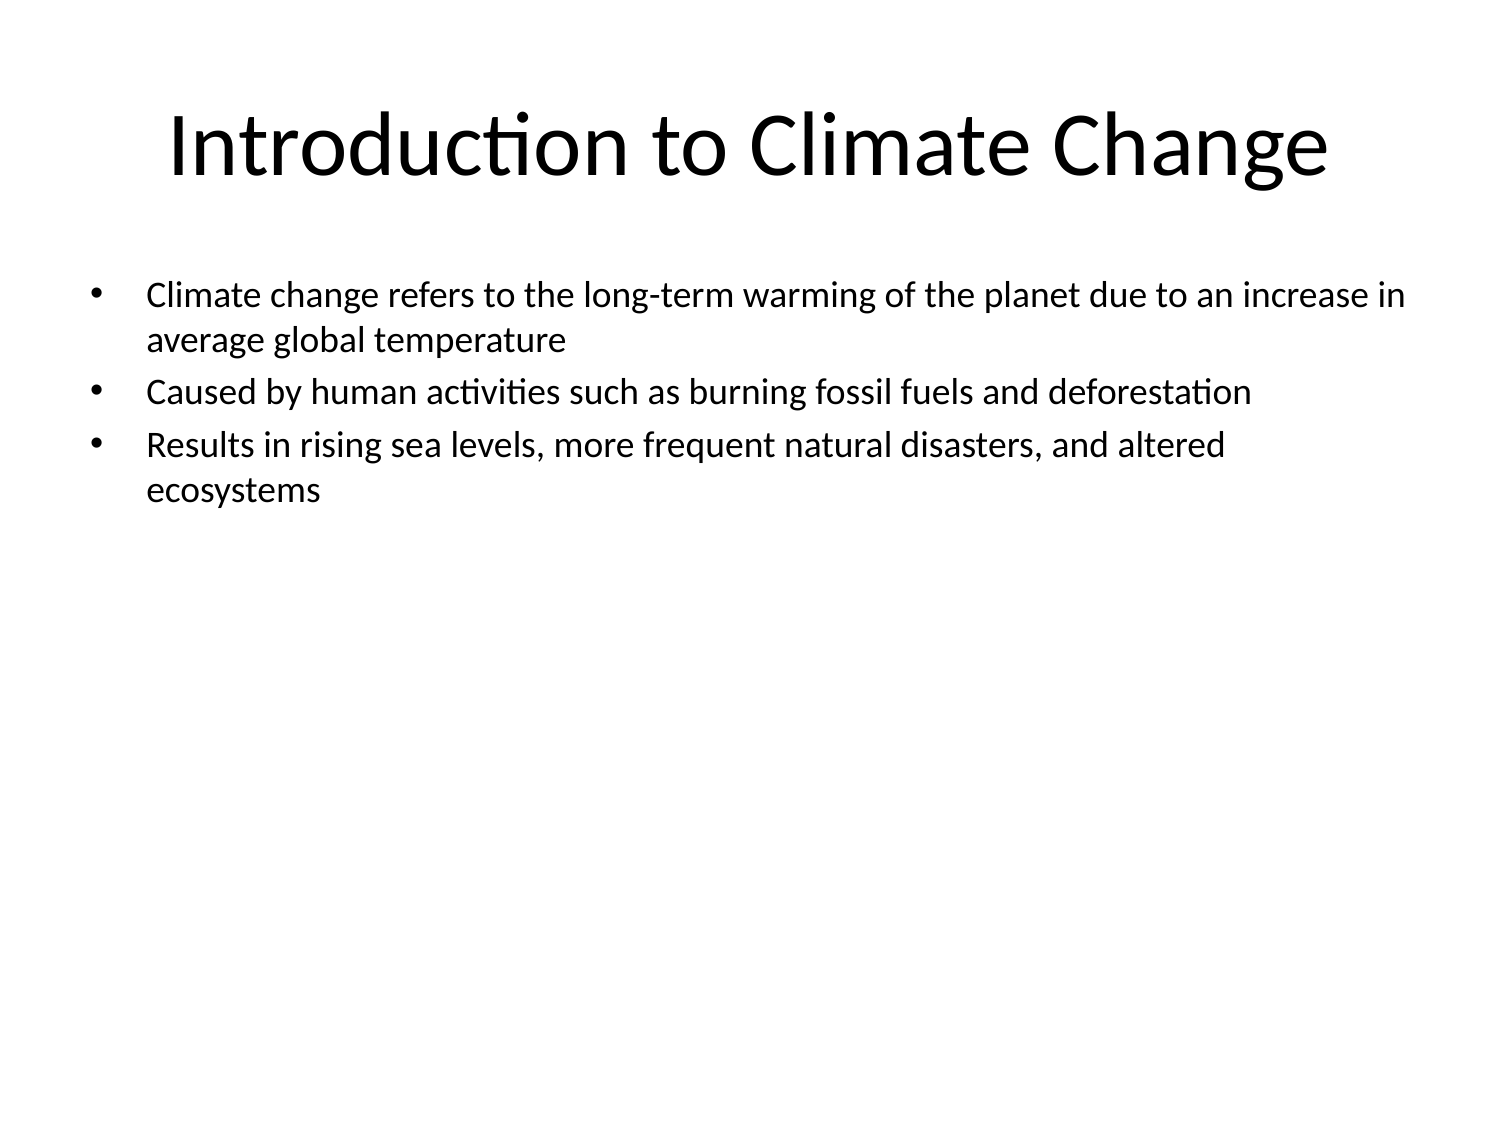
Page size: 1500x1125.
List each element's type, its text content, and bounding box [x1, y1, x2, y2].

title Introduction to Climate Change [75, 45, 1425, 233]
list Climate change refers to the long-term warming of the planet due to an increase in average global temperature Caused by human activities such as burning fossil fuels and deforestation Results in rising sea levels, more frequent natural disasters, and altered ecosystems [75, 262, 1425, 1005]
